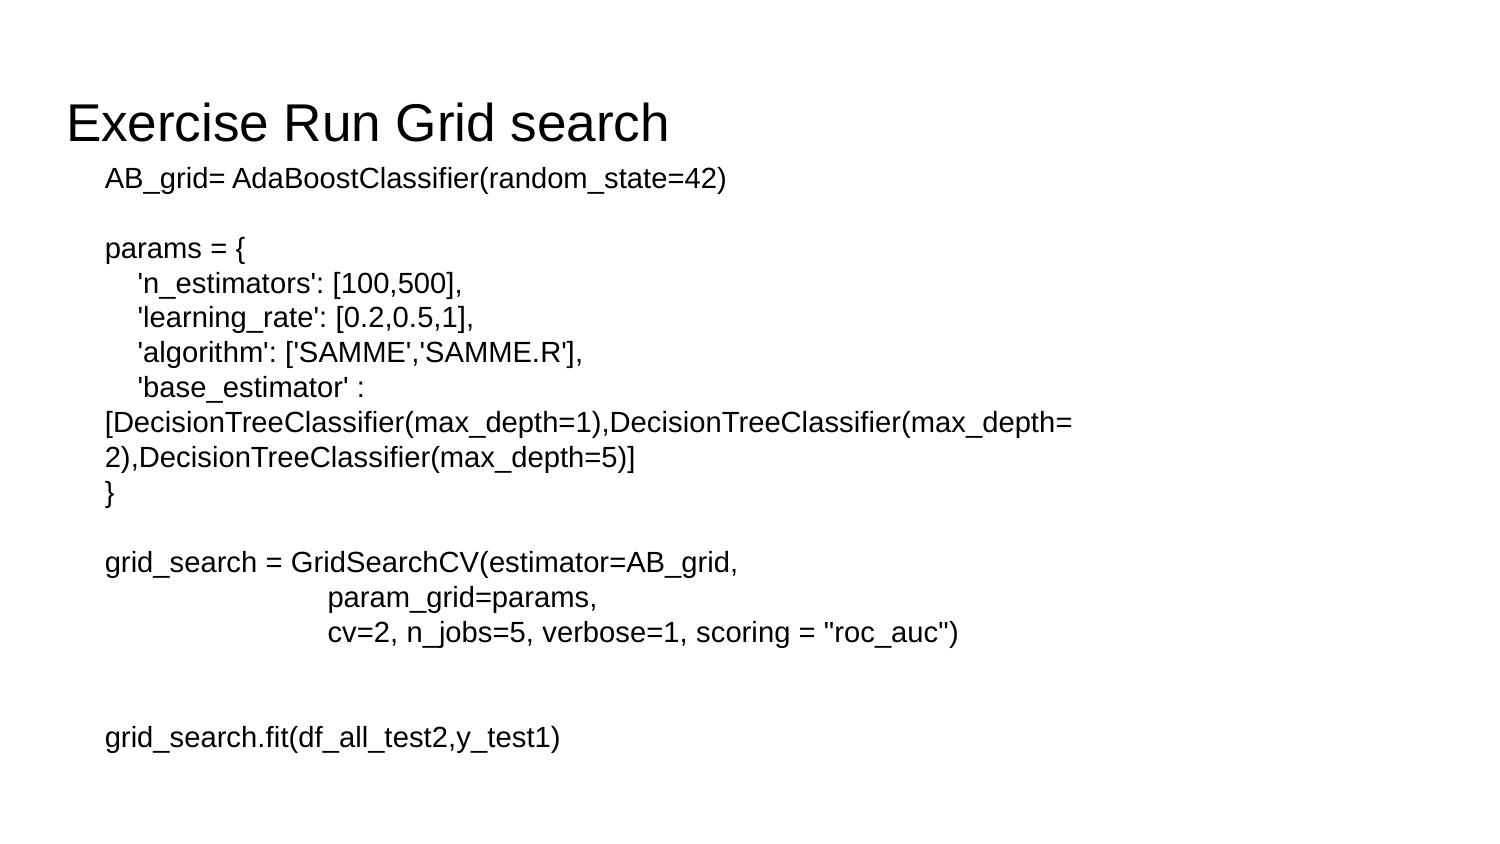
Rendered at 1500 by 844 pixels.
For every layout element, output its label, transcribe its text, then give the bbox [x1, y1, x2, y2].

text_box AB_grid= AdaBoostClassifier(random_state=42) params = { 'n_estimators': [100,500], 'learning_rate': [0.2,0.5,1], 'algorithm': ['SAMME','SAMME.R'], 'base_estimator' : [DecisionTreeClassifier(max_depth=1),DecisionTreeClassifier(max_depth=2),DecisionTreeClassifier(max_depth=5)] } grid_search = GridSearchCV(estimator=AB_grid, param_grid=params, cv=2, n_jobs=5, verbose=1, scoring = "roc_auc") grid_search.fit(df_all_test2,y_test1) [89, 151, 1092, 761]
title Exercise Run Grid search [51, 72, 1449, 167]
